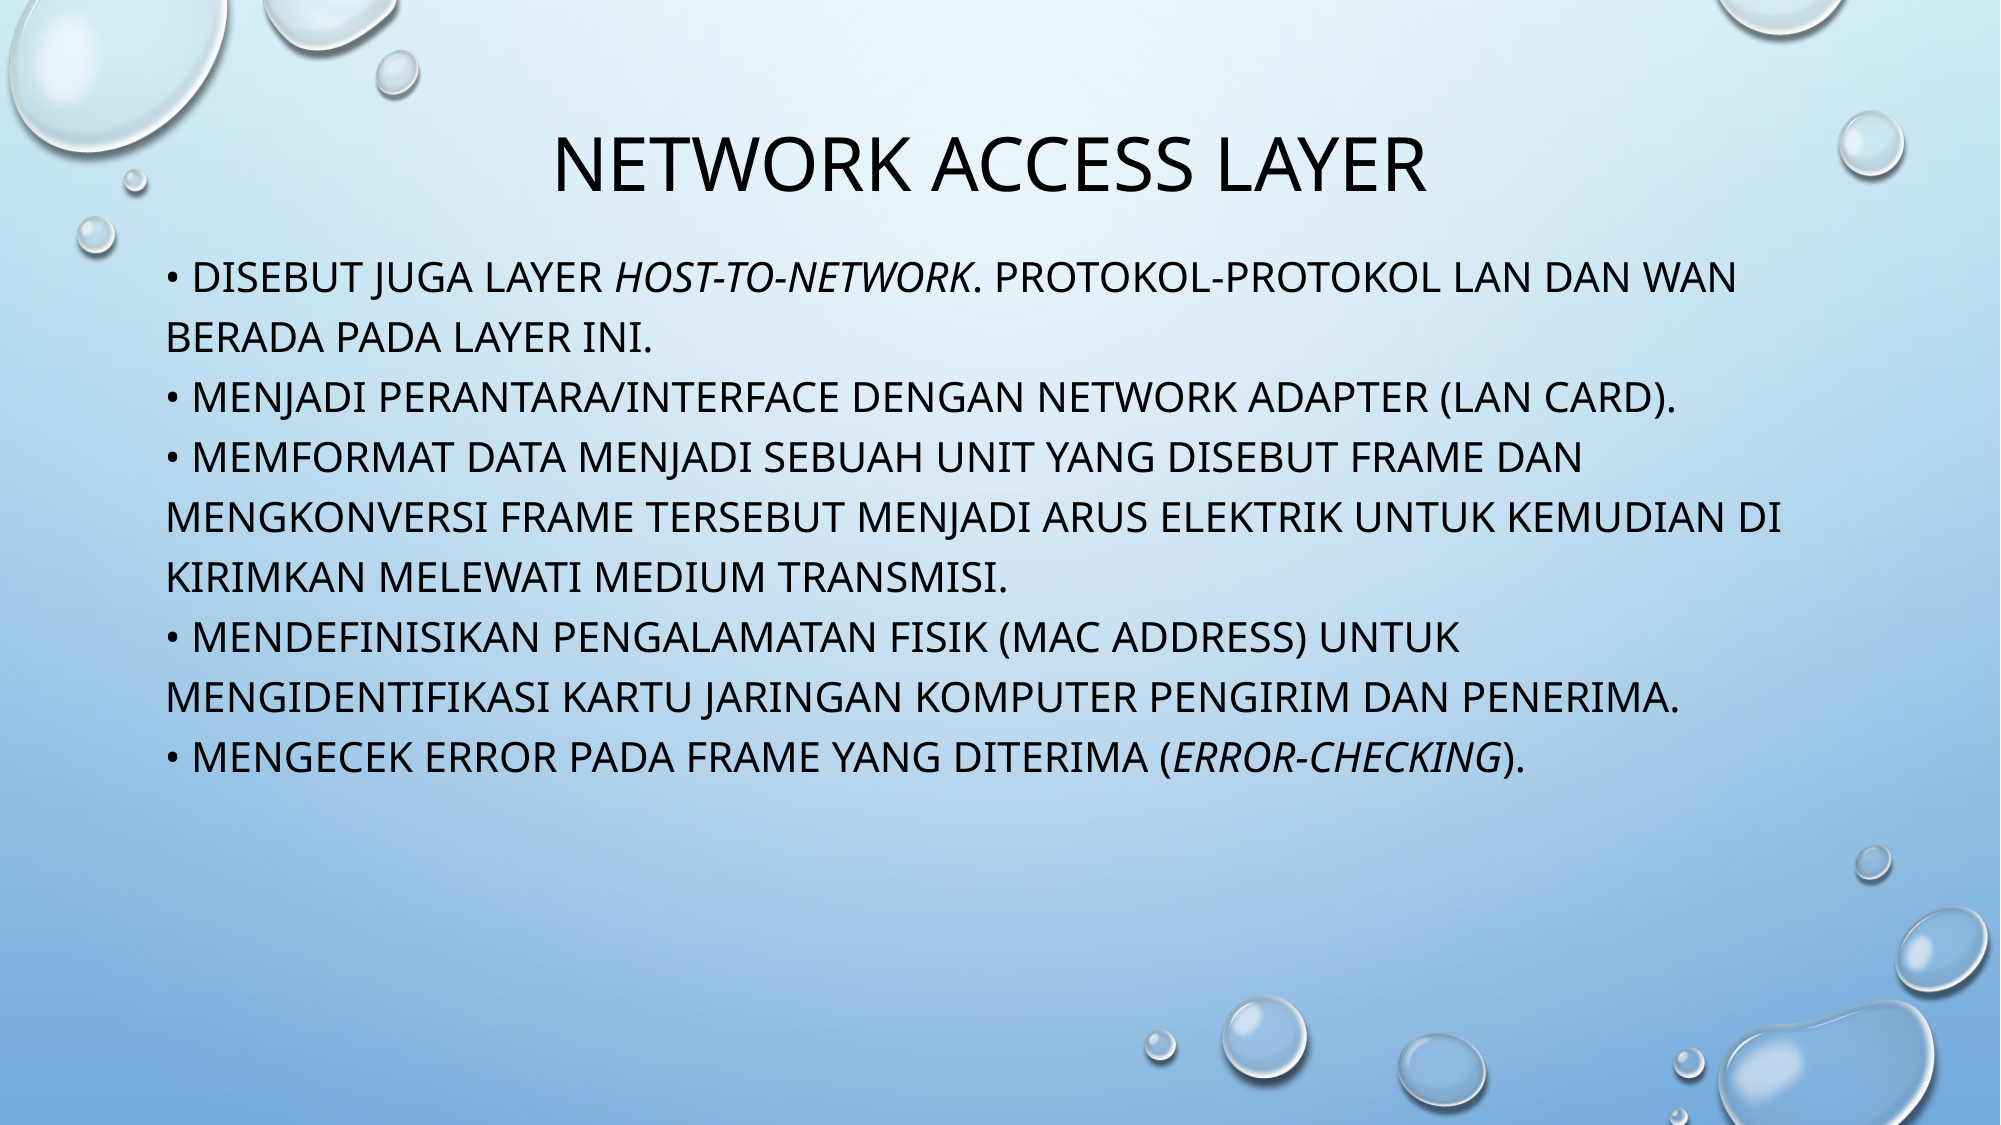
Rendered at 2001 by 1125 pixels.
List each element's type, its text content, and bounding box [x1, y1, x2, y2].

picture [0, 0, 2000, 1125]
list • Disebut juga layer host-to-network. Protokol-protokol LAN dan WAN berada pada layer ini. • Menjadi perantara/interface dengan network adapter (Lan Card). • Memformat data menjadi sebuah unit yang disebut frame dan mengkonversi frame tersebut menjadi arus elektrik untuk kemudian di kirimkan melewati medium transmisi. • Mendefinisikan pengalamatan fisik (MAC address) untuk mengidentifikasi kartu jaringan komputer pengirim dan penerima. • Mengecek error pada frame yang diterima (error-checking). [149, 232, 1850, 950]
title Network Access Layer [149, 101, 1851, 233]
